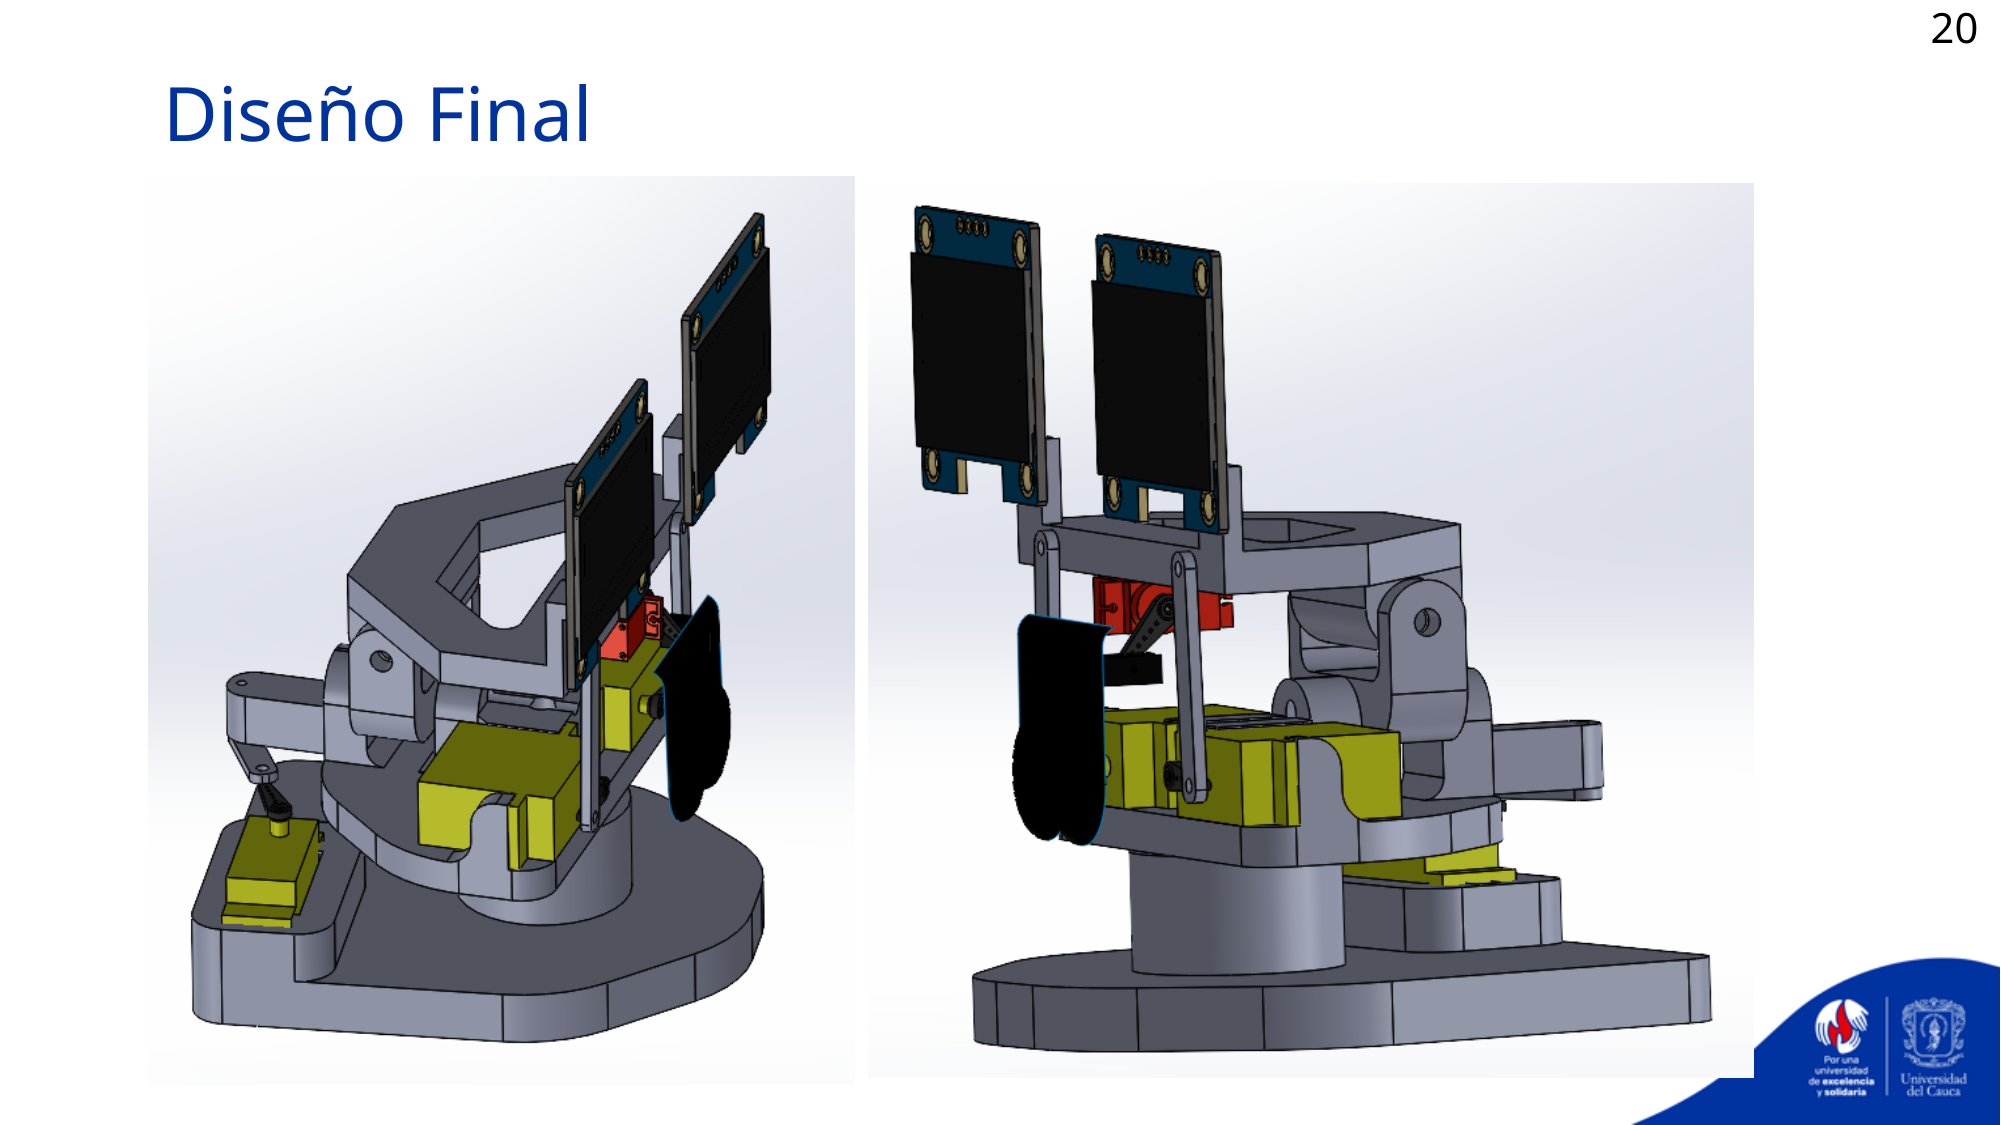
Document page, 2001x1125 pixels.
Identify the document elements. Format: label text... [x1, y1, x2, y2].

picture [148, 176, 855, 1086]
picture [867, 183, 2000, 1125]
text_box 20 [1895, 0, 2000, 69]
text_box Diseño Final [148, 68, 1852, 165]
